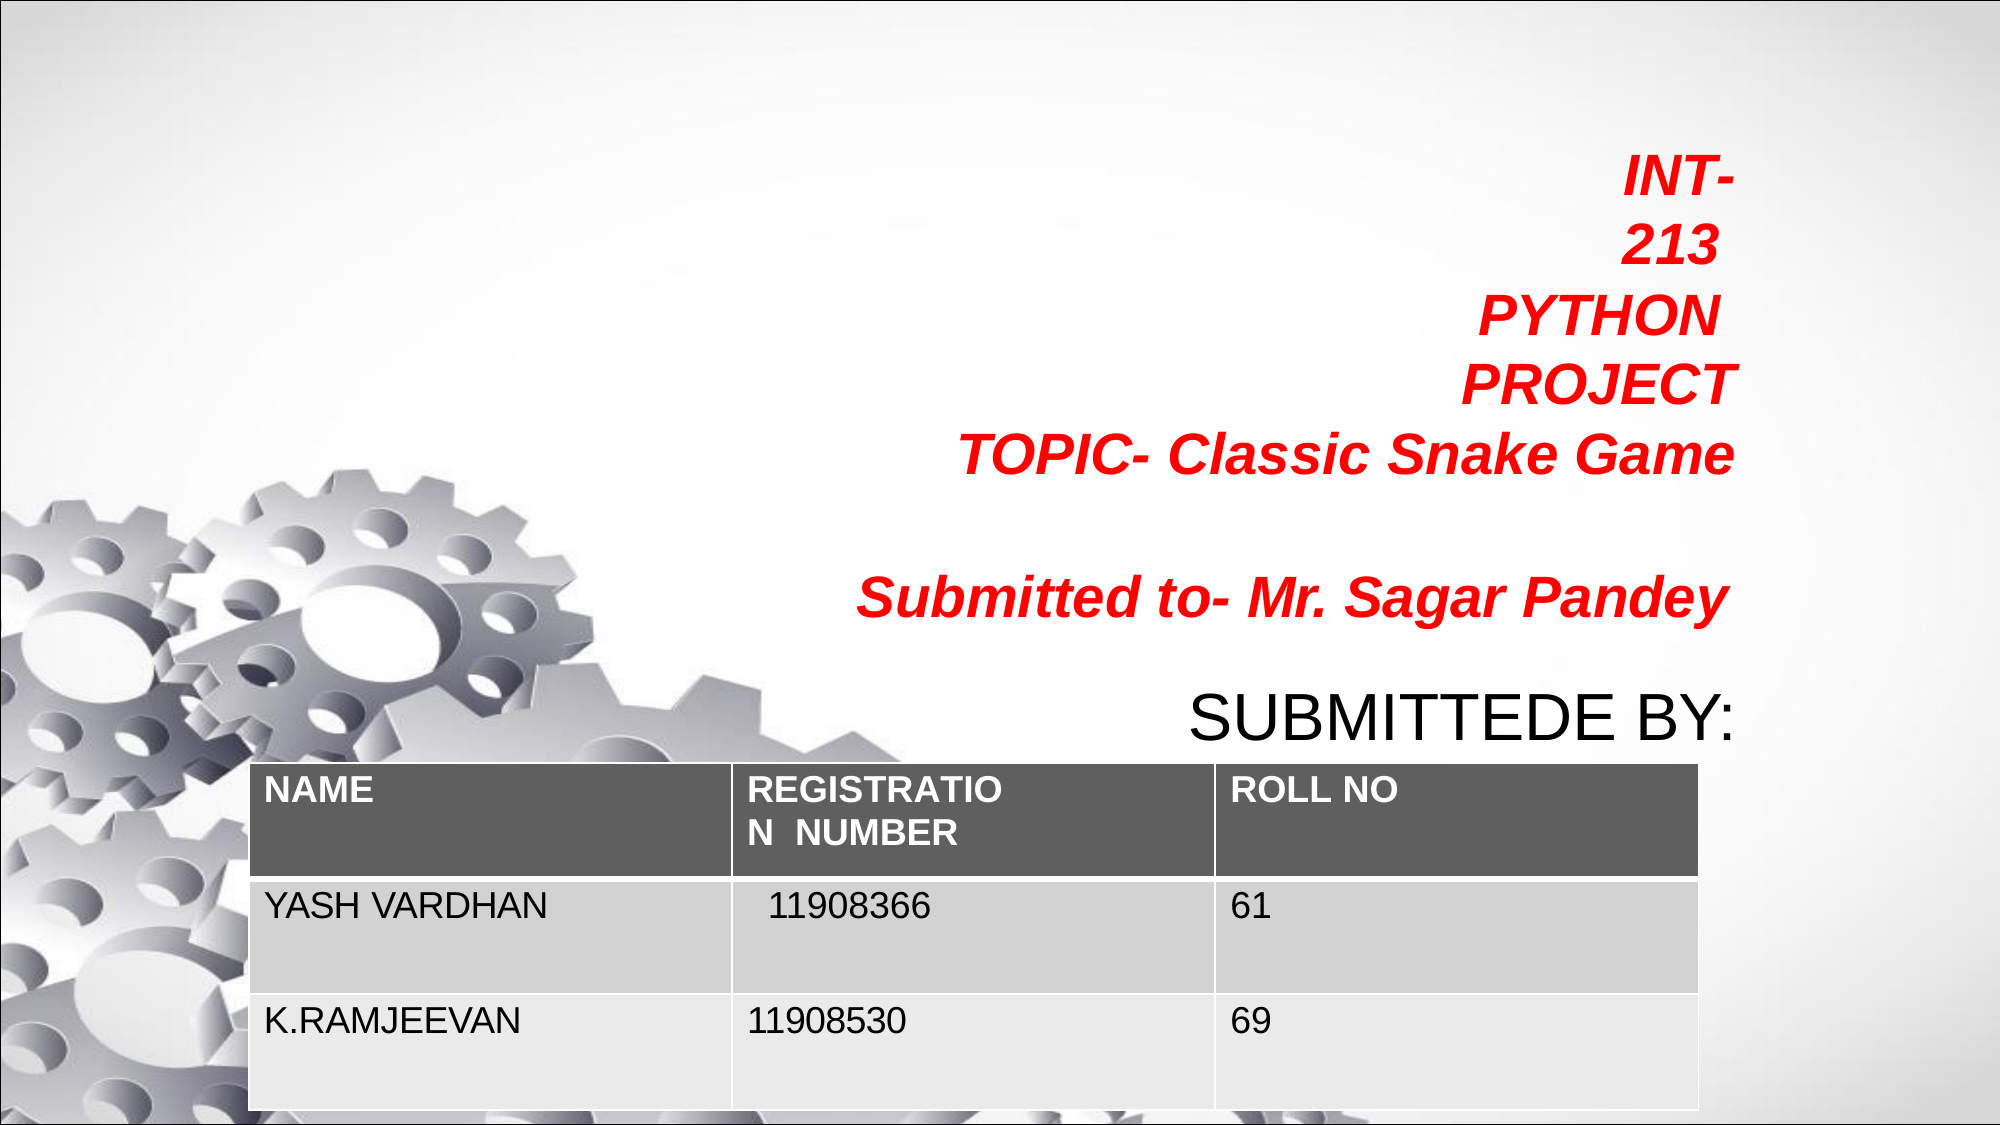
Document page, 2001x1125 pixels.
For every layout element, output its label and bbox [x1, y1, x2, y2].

text_box [0, 0, 2000, 1125]
